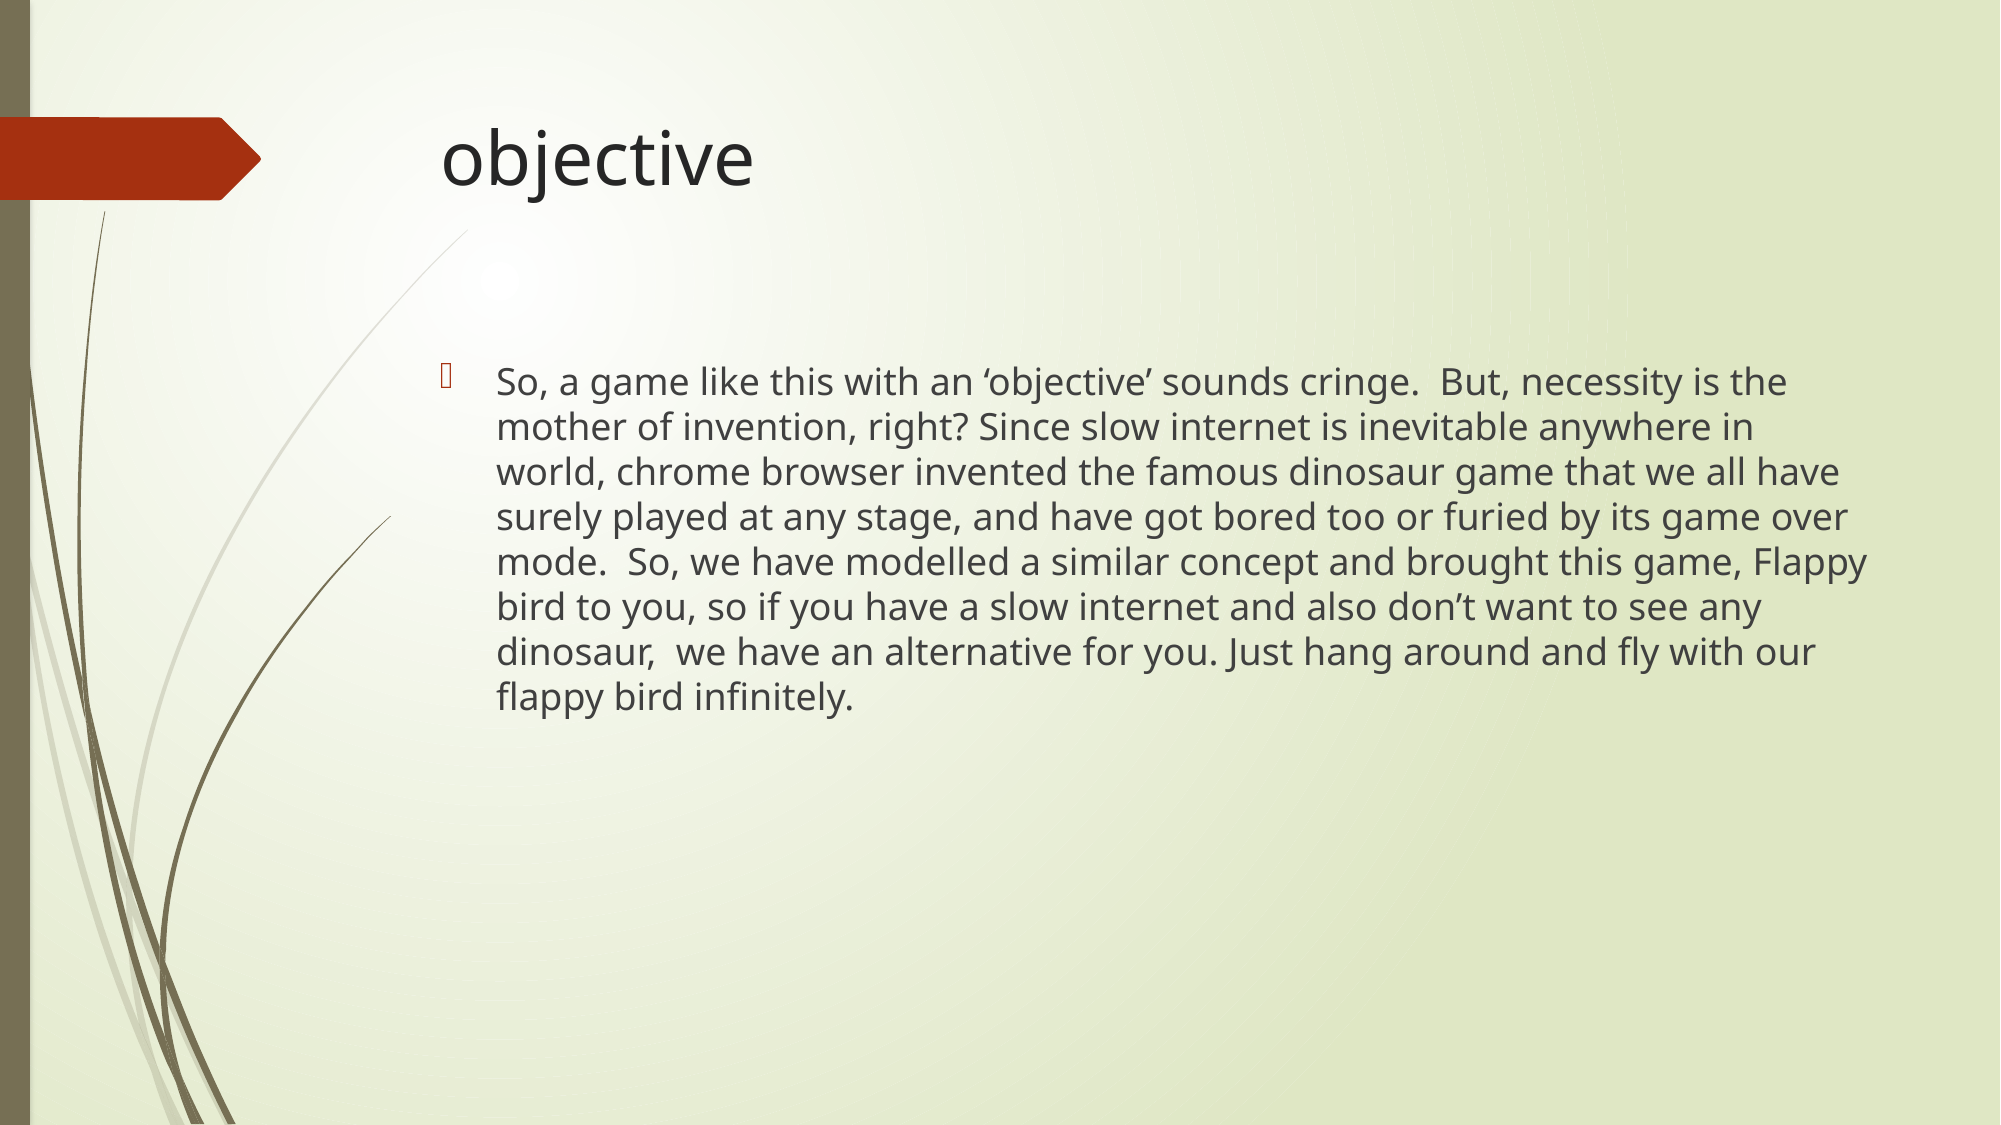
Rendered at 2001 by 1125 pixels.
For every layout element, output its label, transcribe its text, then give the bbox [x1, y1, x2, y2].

list So, a game like this with an ‘objective’ sounds cringe. But, necessity is the mother of invention, right? Since slow internet is inevitable anywhere in world, chrome browser invented the famous dinosaur game that we all have surely played at any stage, and have got bored too or furied by its game over mode. So, we have modelled a similar concept and brought this game, Flappy bird to you, so if you have a slow internet and also don’t want to see any dinosaur, we have an alternative for you. Just hang around and fly with our flappy bird infinitely. [424, 350, 1888, 970]
title objective [425, 102, 1888, 313]
